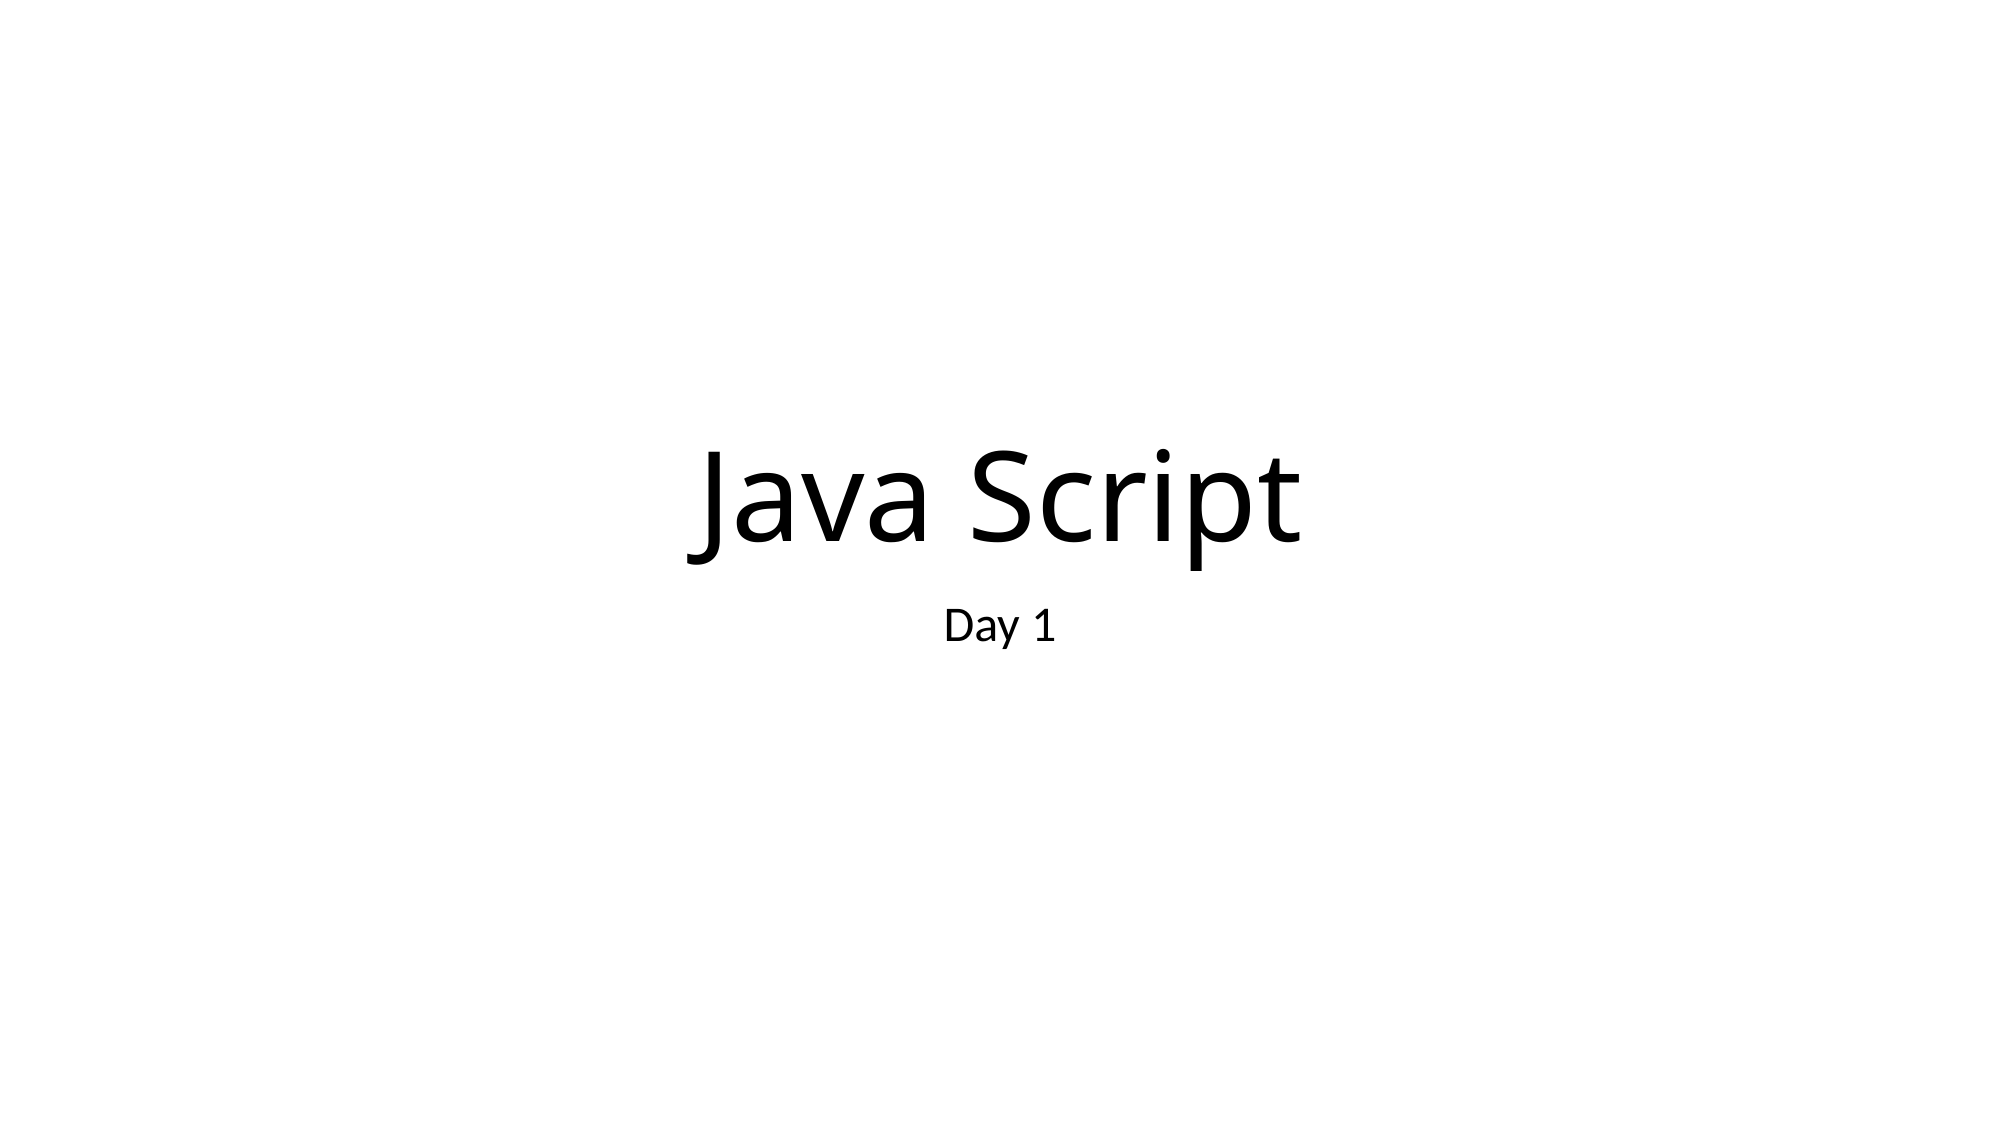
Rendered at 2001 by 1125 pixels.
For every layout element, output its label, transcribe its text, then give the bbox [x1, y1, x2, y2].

title Java Script [249, 184, 1750, 576]
subtitle Day 1 [249, 590, 1750, 863]
